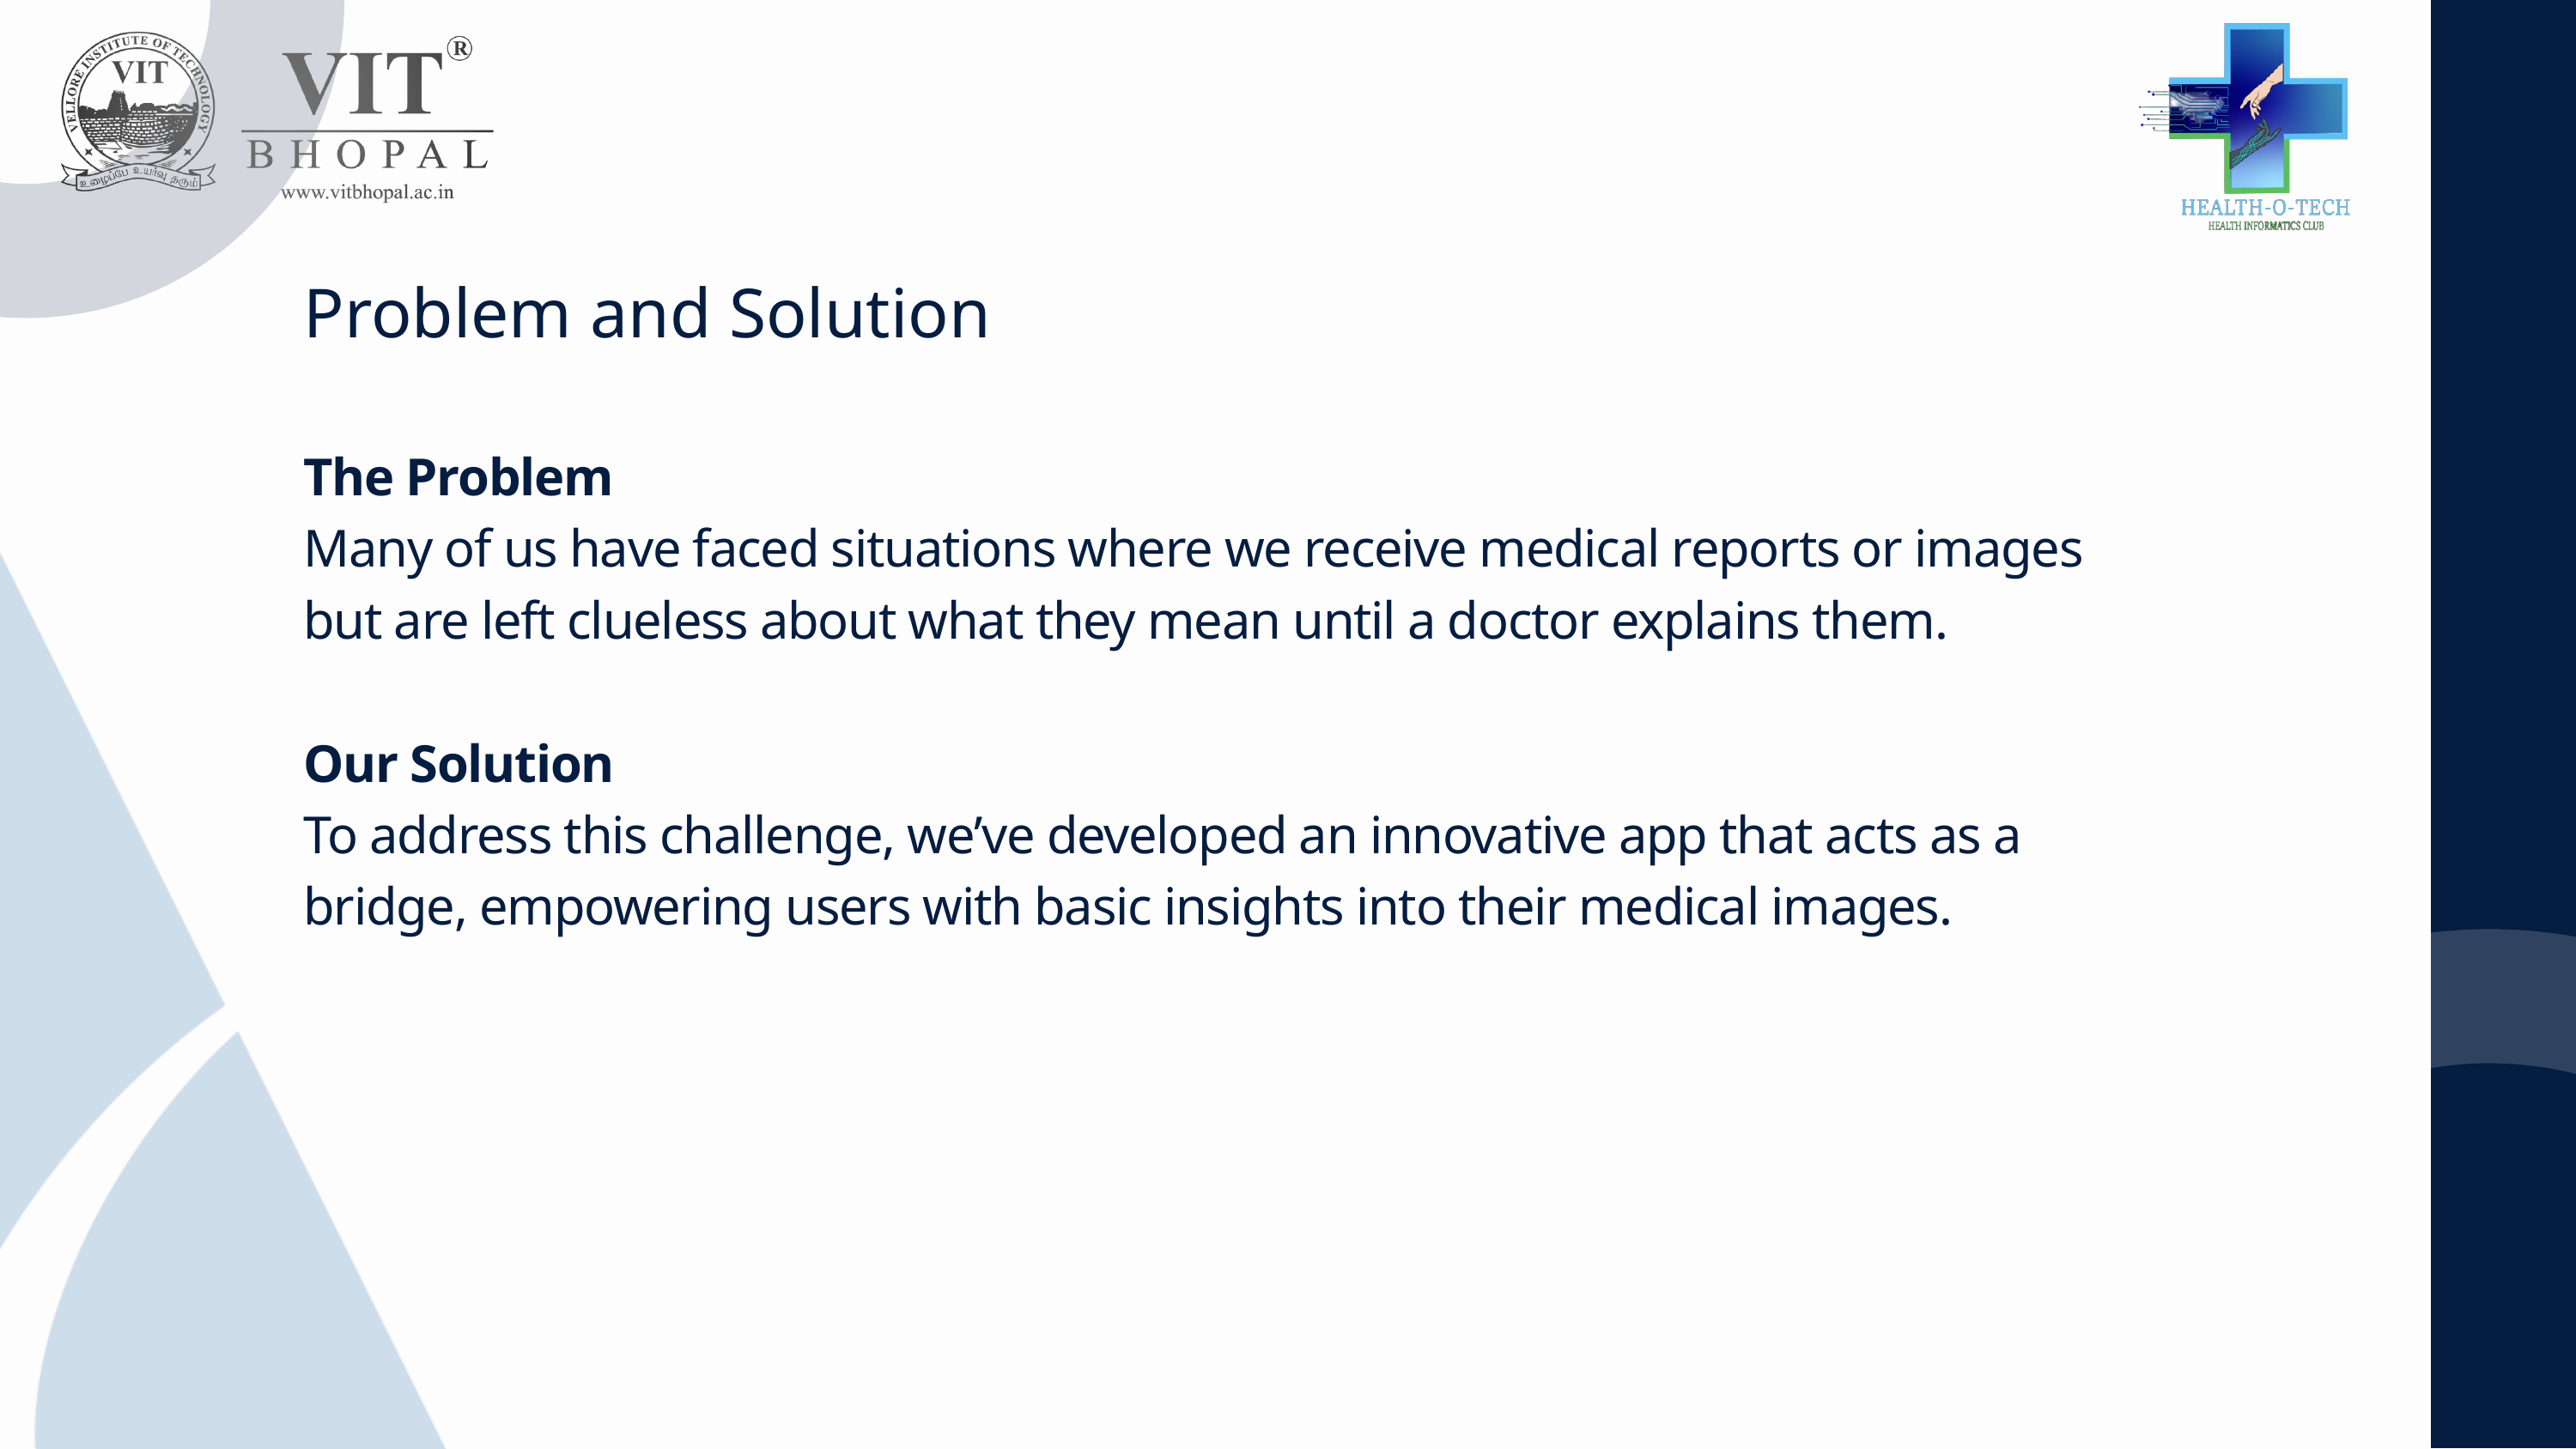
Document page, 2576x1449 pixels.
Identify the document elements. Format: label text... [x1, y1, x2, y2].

text_box [0, 508, 629, 1449]
text_box [2124, 23, 2362, 266]
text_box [0, 0, 278, 252]
text_box [283, 23, 503, 207]
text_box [2430, 0, 2576, 994]
text_box The Problem Many of us have faced situations where we receive medical reports or images but are left clueless about what they mean until a doctor explains them. Our Solution To address this challenge, we’ve developed an innovative app that acts as a bridge, empowering users with basic insights into their medical images. [303, 433, 2090, 936]
text_box Problem and Solution [303, 256, 2125, 351]
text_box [2070, 996, 2576, 1449]
